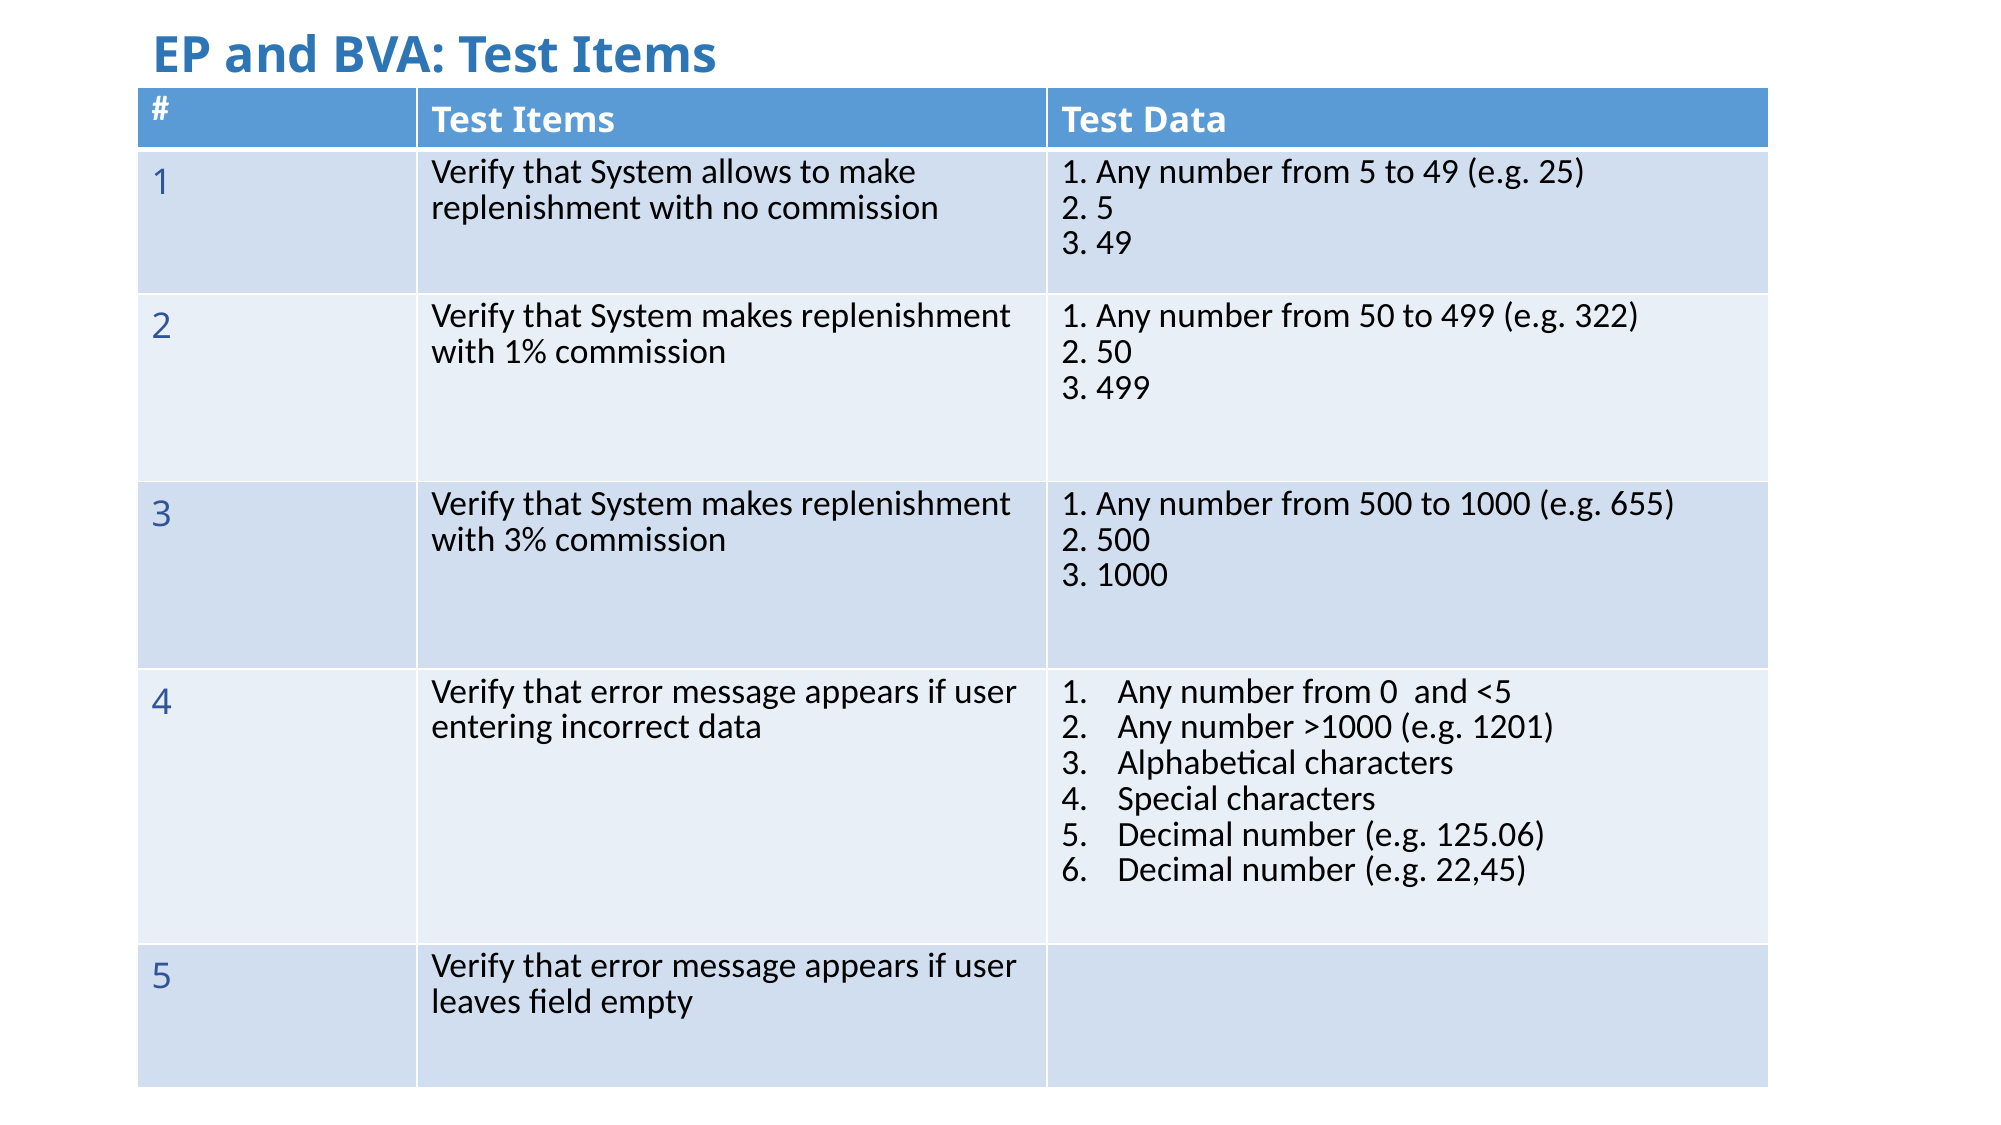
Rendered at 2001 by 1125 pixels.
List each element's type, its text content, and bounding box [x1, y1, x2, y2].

table_header # [138, 88, 416, 147]
table_cell Verify that System allows to make replenishment with no commission [418, 152, 1046, 293]
table_cell 2 [138, 295, 416, 481]
table_cell Verify that error message appears if user entering incorrect data [418, 670, 1046, 943]
table_cell Verify that error message appears if user leaves field empty [418, 945, 1046, 1087]
table_cell 1. Any number from 500 to 1000 (e.g. 655) 2. 500 3. 1000 [1048, 482, 1768, 668]
table_cell 5 [138, 945, 416, 1087]
table_cell Verify that System makes replenishment with 1% commission [418, 295, 1046, 481]
table_cell Any number from 0 and <5 Any number >1000 (e.g. 1201) Alphabetical characters Special characters Decimal number (e.g. 125.06) Decimal number (e.g. 22,45) [1048, 670, 1768, 943]
table_cell 1 [138, 152, 416, 293]
table_cell 4 [138, 670, 416, 943]
table_cell Verify that System makes replenishment with 3% commission [418, 482, 1046, 668]
table_cell [1048, 945, 1768, 1087]
table_header Test Data [1048, 88, 1768, 147]
table_cell 1. Any number from 5 to 49 (e.g. 25) 2. 5 3. 49 [1048, 152, 1768, 293]
table_cell 1. Any number from 50 to 499 (e.g. 322) 2. 50 3. 499 [1048, 295, 1768, 481]
table_header Test Items [418, 88, 1046, 147]
title EP and BVA: Test Items [137, 0, 1913, 113]
table_cell 3 [138, 482, 416, 668]
